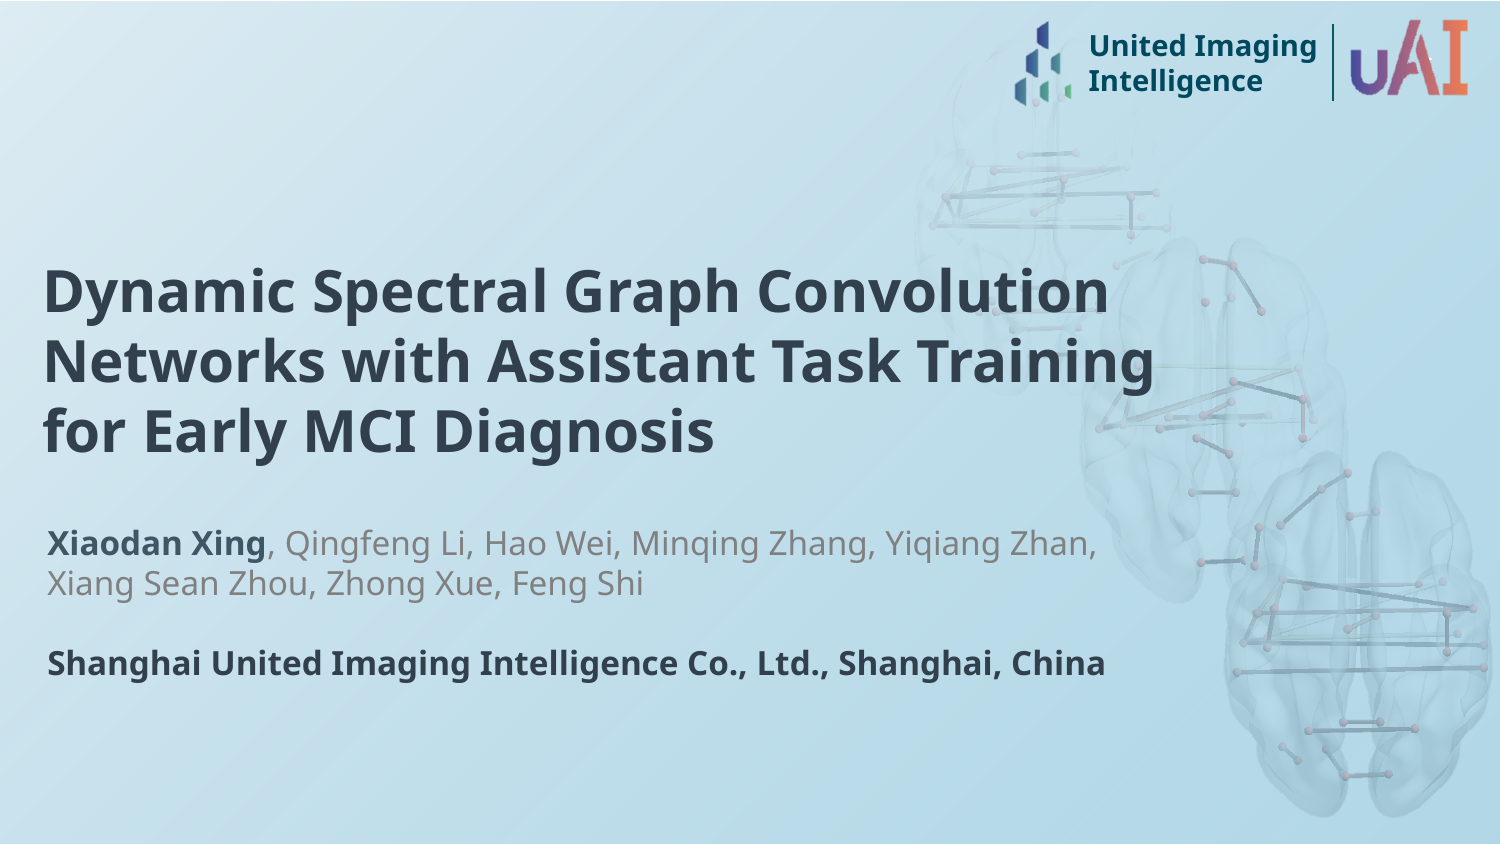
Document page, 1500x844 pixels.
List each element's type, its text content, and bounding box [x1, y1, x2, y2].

text_box [0, 0, 1500, 844]
text_box Xiaodan Xing, Qingfeng Li, Hao Wei, Minqing Zhang, Yiqiang Zhan, Xiang Sean Zhou, Zhong Xue, Feng Shi Shanghai United Imaging Intelligence Co., Ltd., Shanghai, China [32, 514, 886, 690]
title Dynamic Spectral Graph Convolution Networks with Assistant Task Training for Early MCI Diagnosis [27, 211, 886, 480]
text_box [891, 29, 1500, 825]
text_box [1010, 18, 1500, 107]
